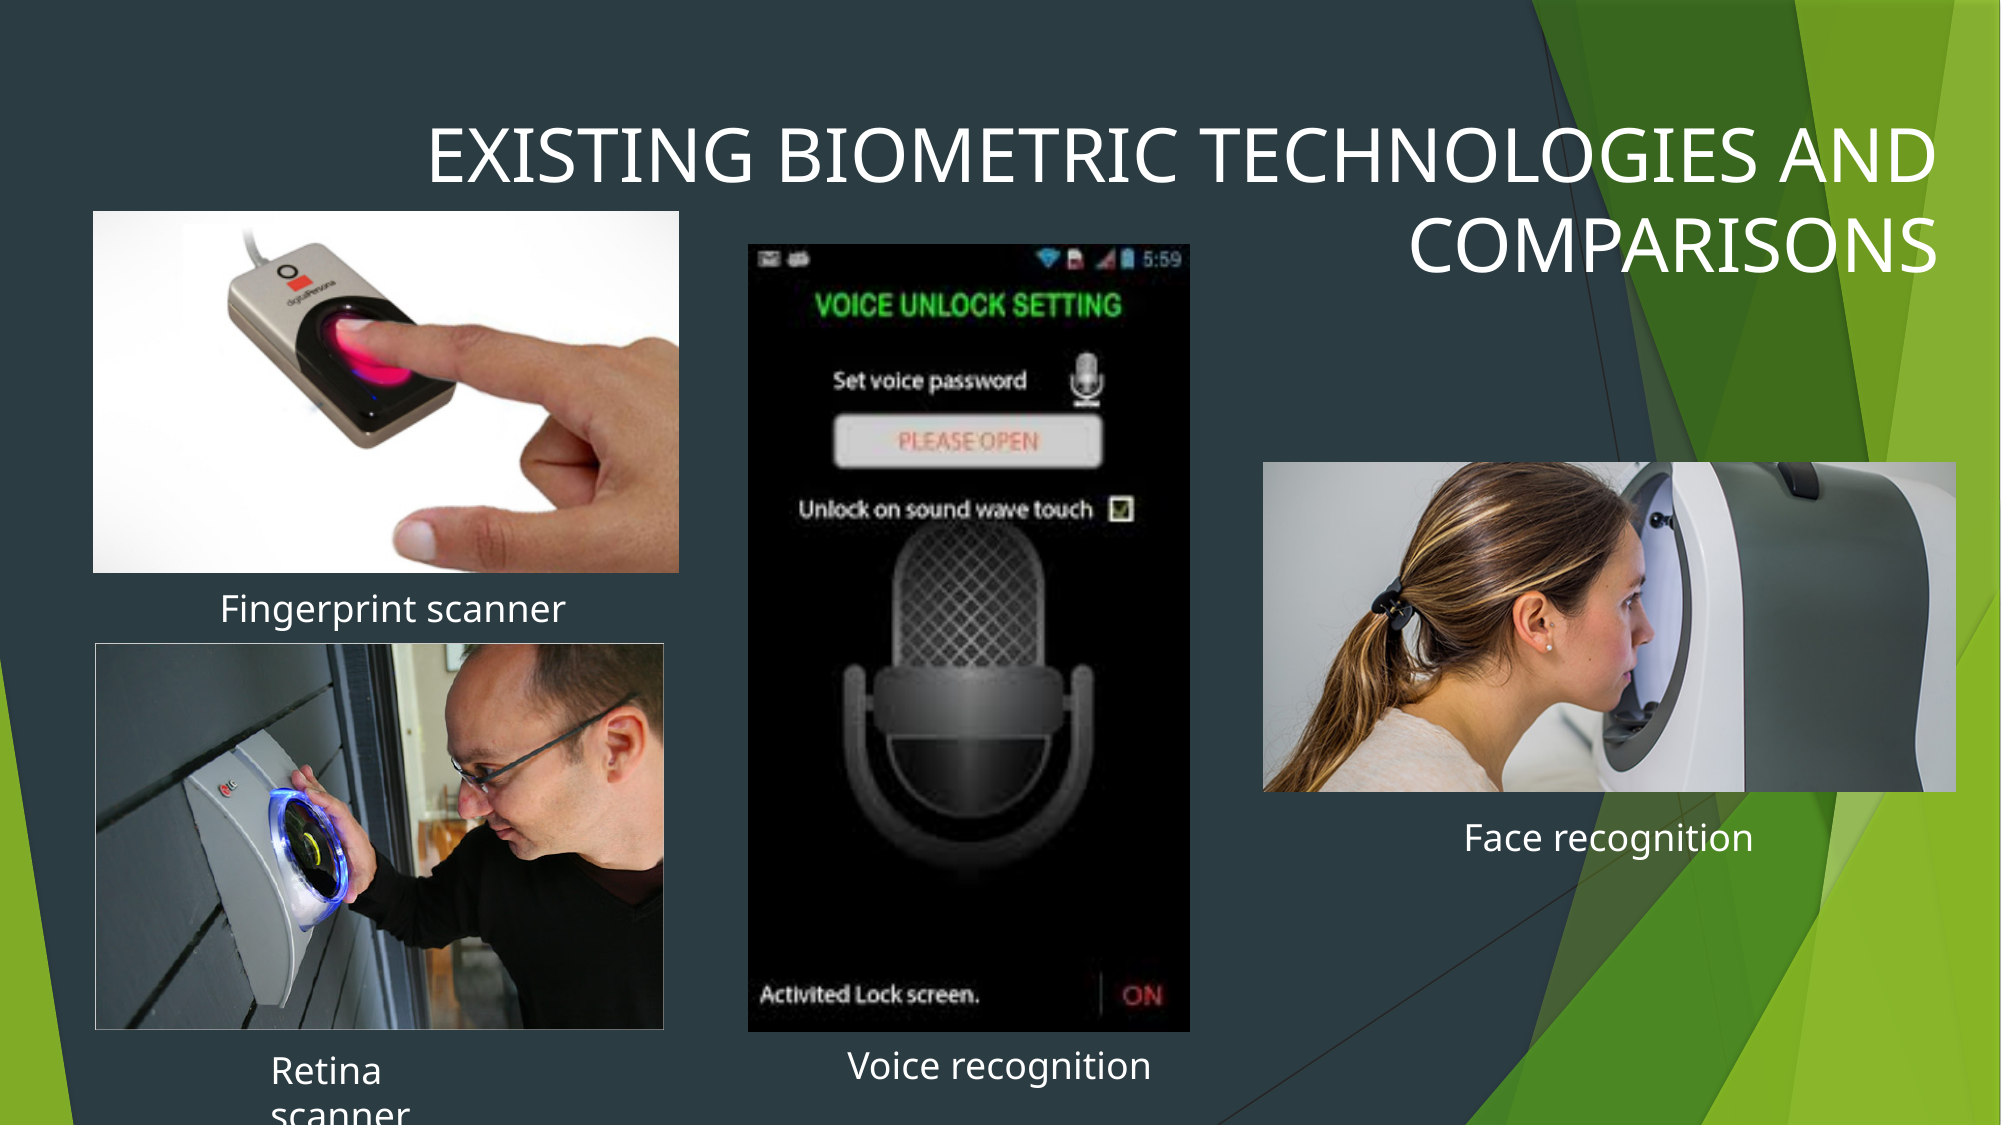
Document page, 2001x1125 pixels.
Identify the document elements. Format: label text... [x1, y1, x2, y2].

text_box Fingerprint scanner [204, 582, 582, 638]
picture [748, 244, 1191, 1033]
text_box Face recognition [1448, 806, 1770, 866]
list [92, 210, 680, 574]
picture [1262, 461, 1956, 793]
text_box Retina scanner [255, 1039, 531, 1125]
picture [94, 642, 665, 1031]
title EXISTING BIOMETRIC TECHNOLOGIES AND COMPARISONS [111, 99, 1956, 317]
text_box Voice recognition [832, 1042, 1168, 1095]
